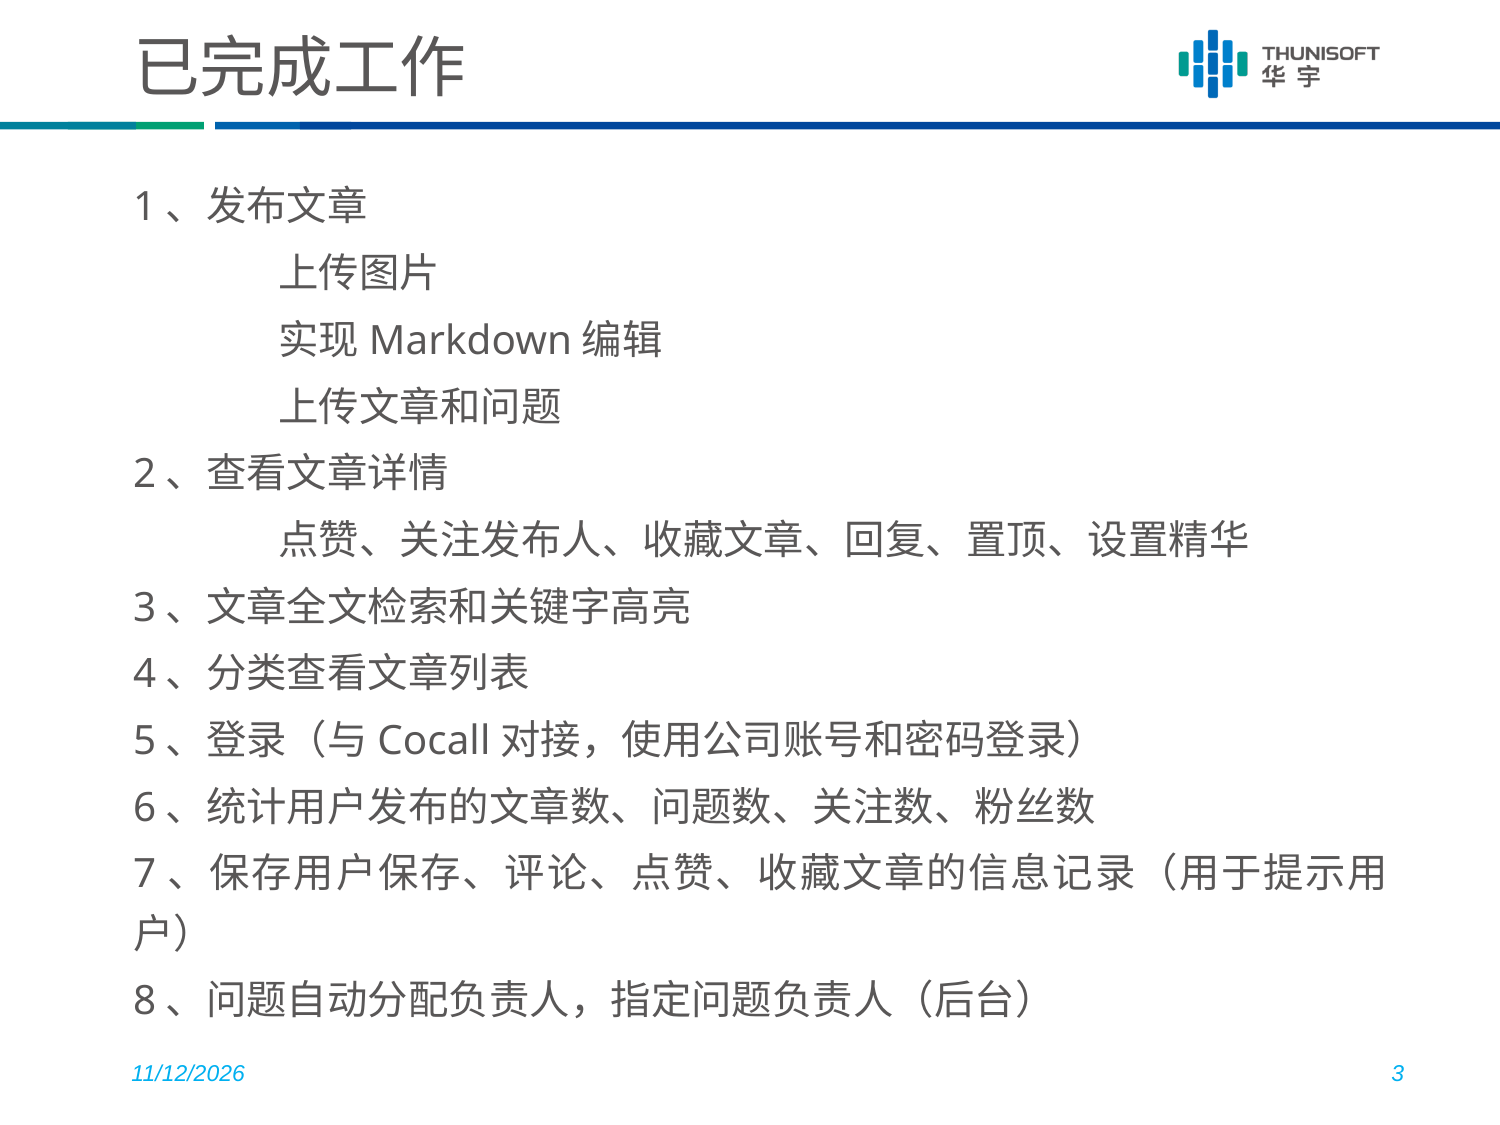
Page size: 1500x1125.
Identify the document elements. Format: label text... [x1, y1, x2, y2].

picture [1170, 22, 1388, 105]
slide_number 3 [1068, 1042, 1419, 1103]
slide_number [116, 1042, 467, 1103]
list 1、发布文章 上传图片 实现Markdown编辑 上传文章和问题 2、查看文章详情 点赞、关注发布人、收藏文章、回复、置顶、设置精华 3、文章全文检索和关键字高亮 4、分类查看文章列表 5、登录（与Cocall对接，使用公司账号和密码登录） 6、统计用户发布的文章数、问题数、关注数、粉丝数 7、保存用户保存、评论、点赞、收藏文章的信息记录（用于提示用户） 8、问题自动分配负责人，指定问题负责人（后台） [118, 160, 1406, 1035]
title 已完成工作 [118, 24, 1176, 106]
